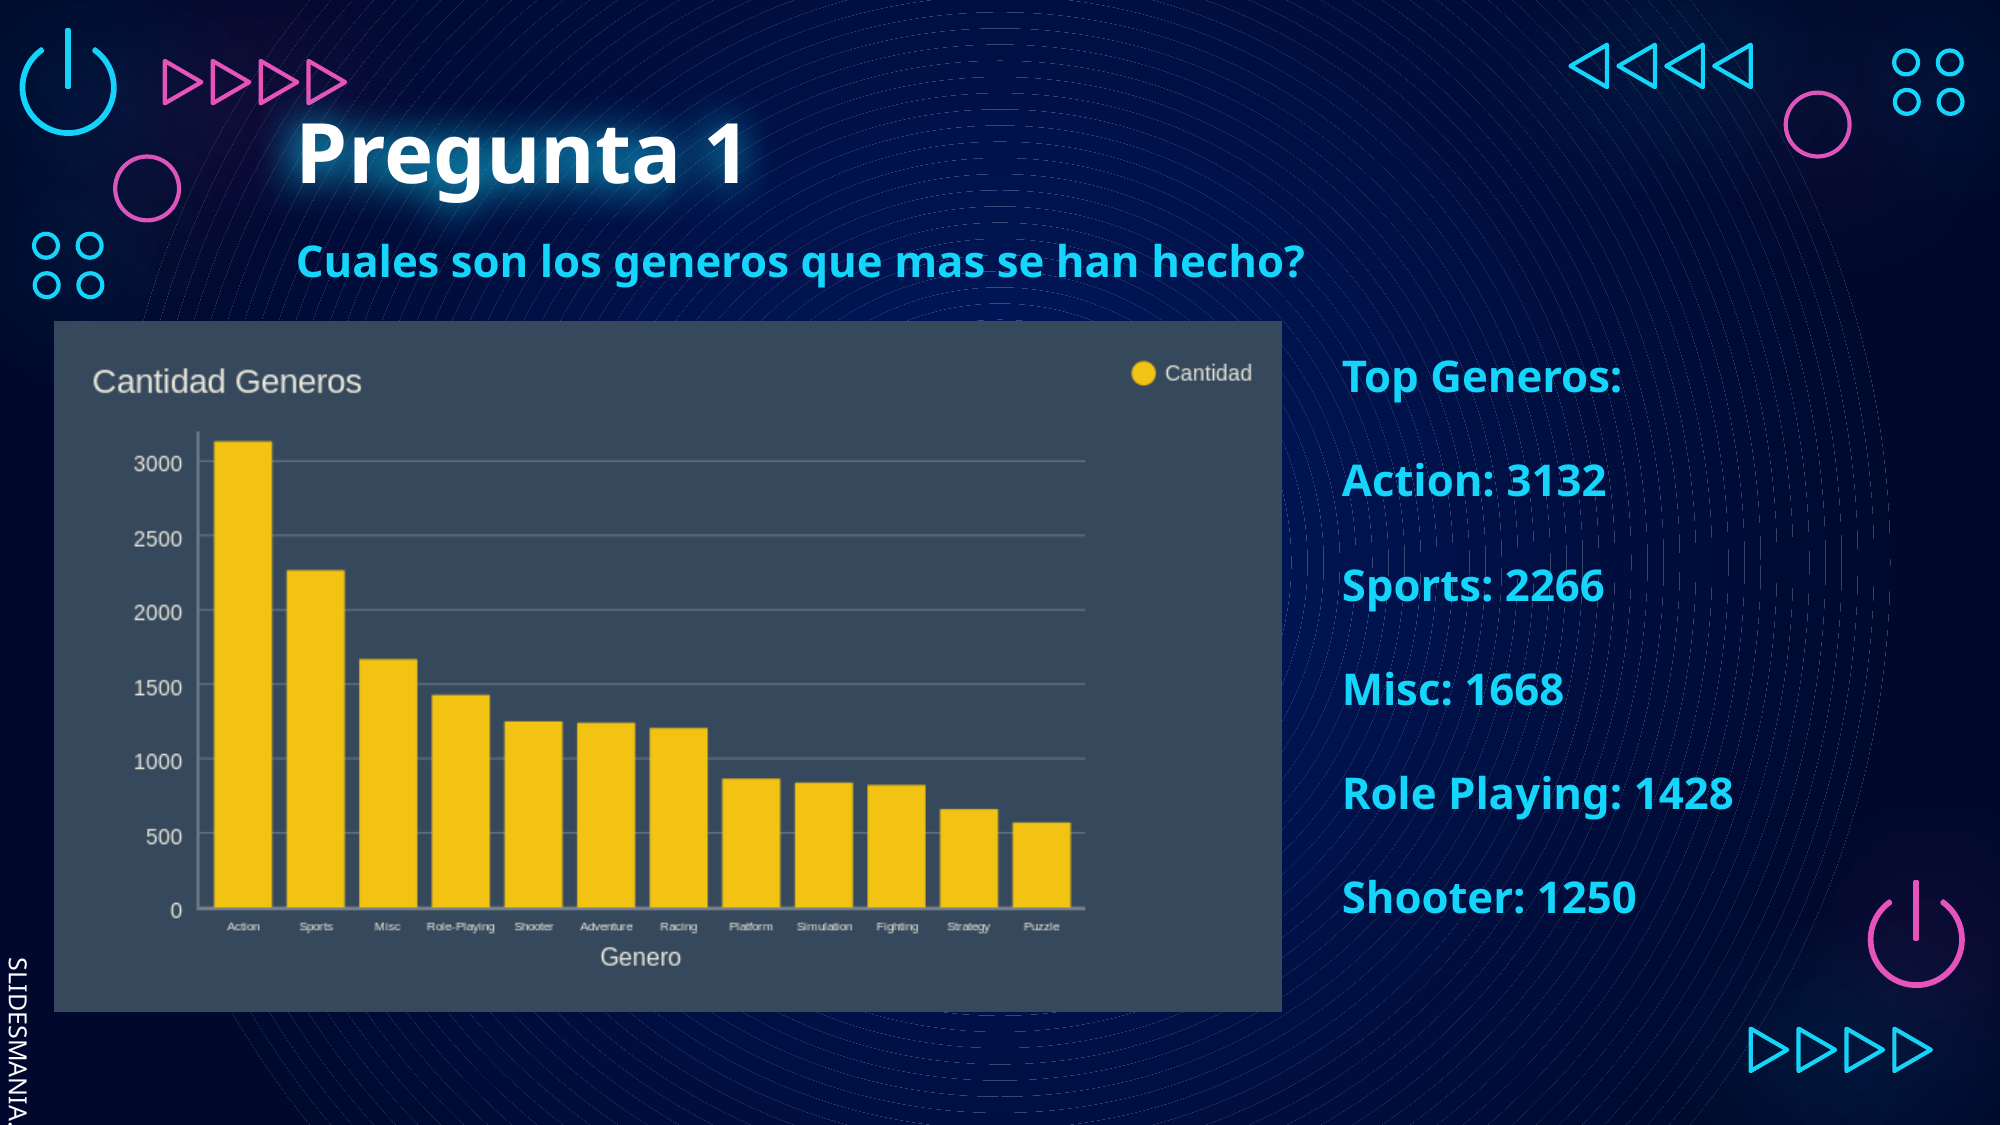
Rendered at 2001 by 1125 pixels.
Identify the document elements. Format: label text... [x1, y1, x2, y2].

title Pregunta 1 [275, 80, 1417, 205]
picture [373, 74, 1395, 80]
subtitle Top Generos: Action: 3132 Sports: 2266 Misc: 1668 Role Playing: 1428 Shooter: 1250 [1321, 321, 1959, 990]
subtitle Cuales son los generos que mas se han hecho? [275, 205, 1537, 289]
picture [54, 320, 1283, 1012]
